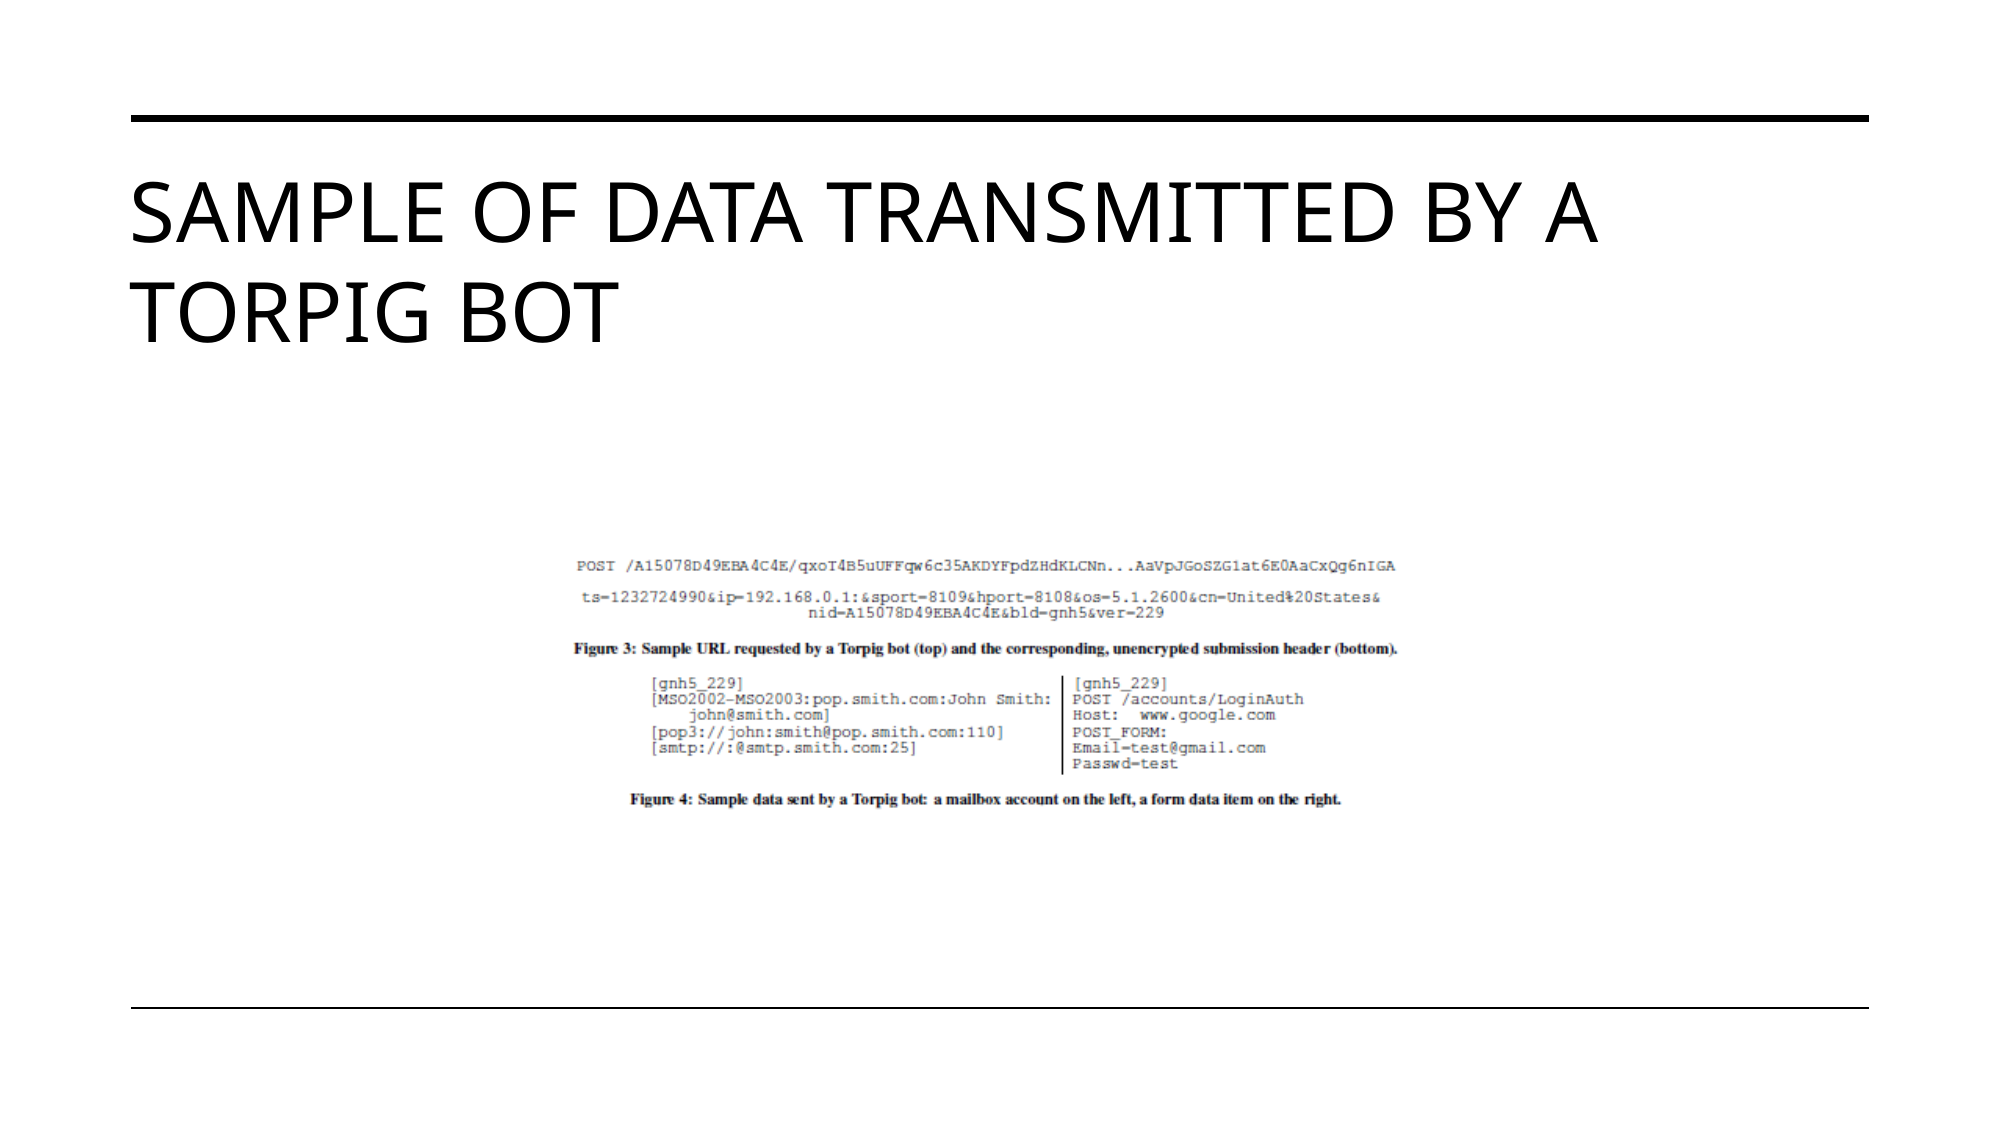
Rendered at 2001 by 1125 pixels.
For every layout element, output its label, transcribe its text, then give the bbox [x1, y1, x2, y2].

title Sample of data transmitted by a torpig bot [114, 151, 1869, 377]
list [522, 516, 1461, 833]
